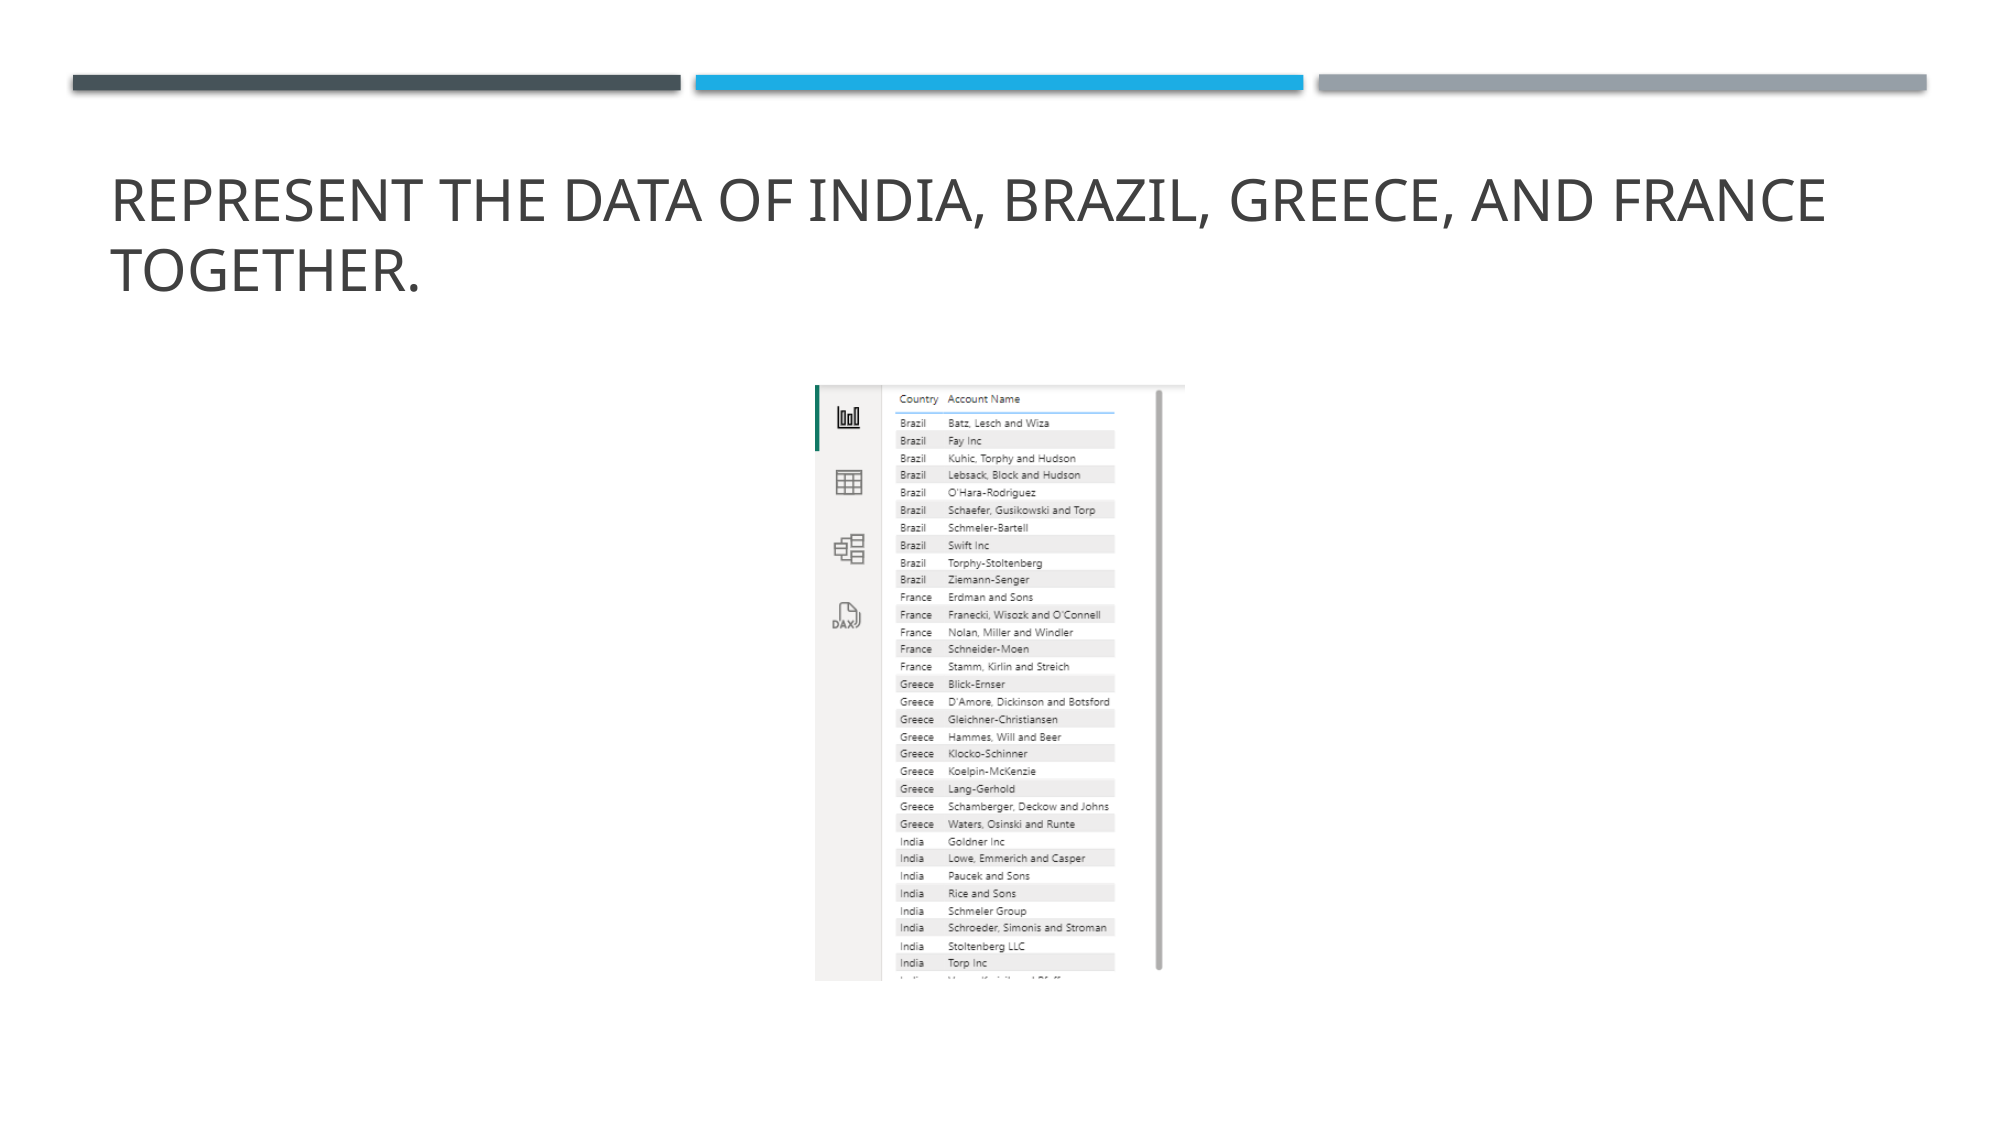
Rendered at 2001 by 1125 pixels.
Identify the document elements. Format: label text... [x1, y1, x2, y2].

title Represent the data of India, Brazil, Greece, and France together. [95, 115, 1905, 311]
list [814, 383, 1186, 981]
